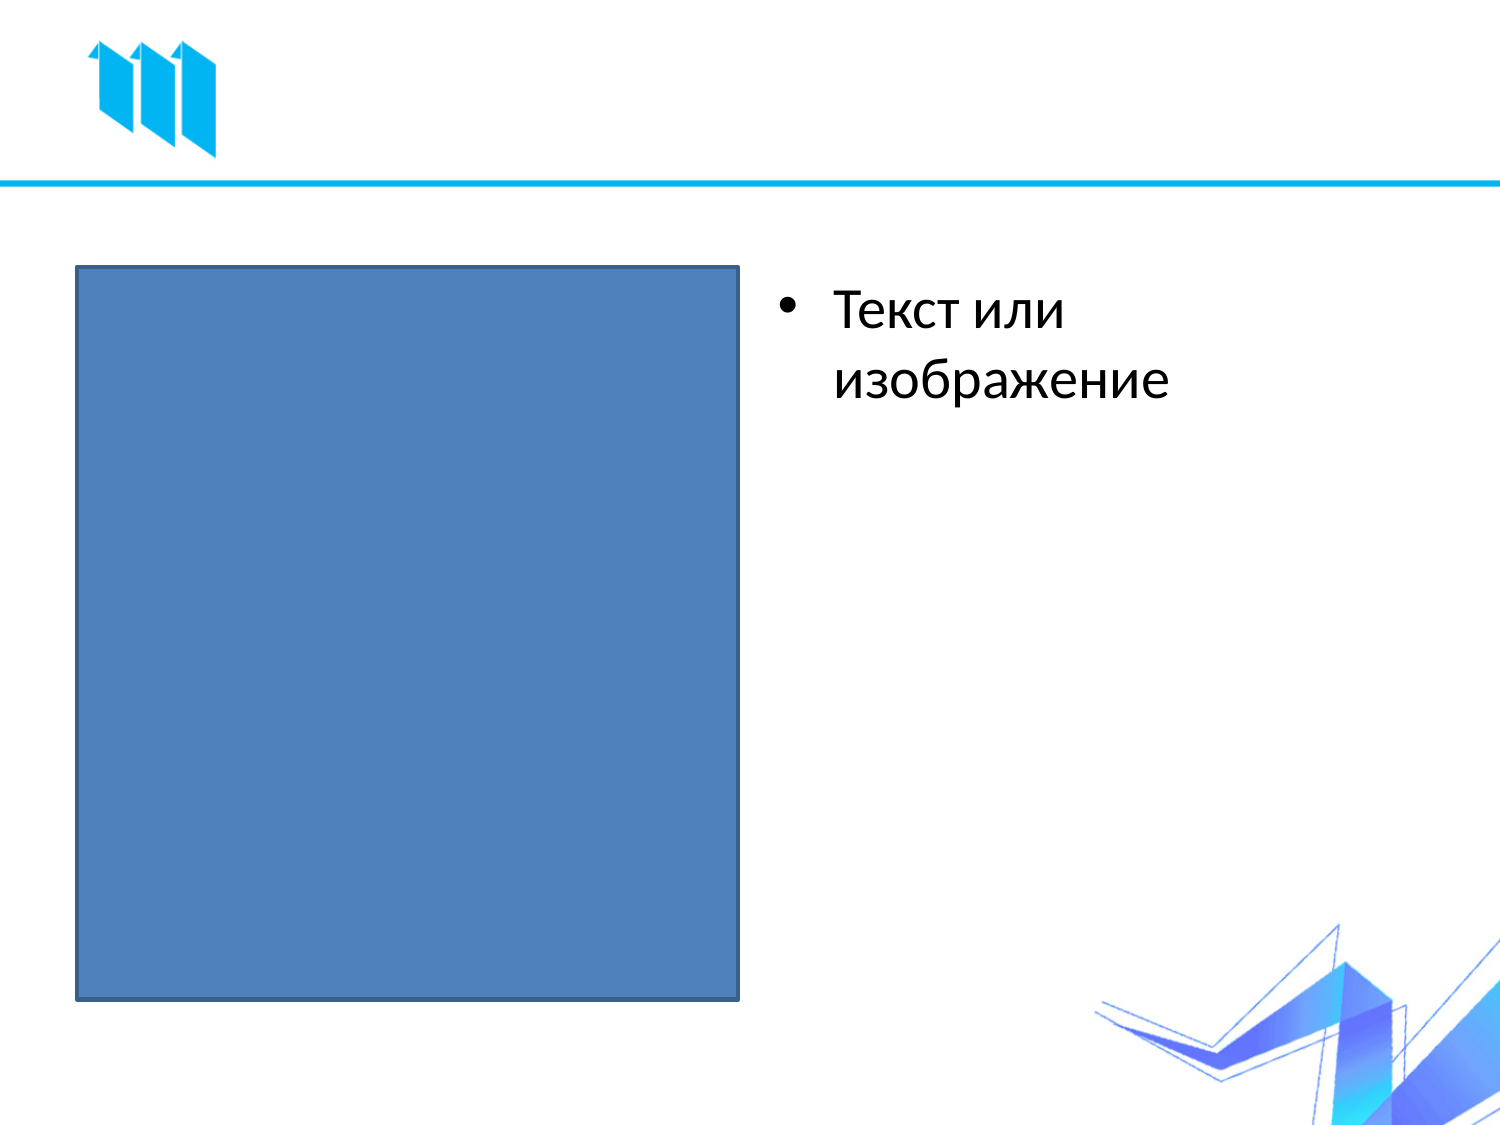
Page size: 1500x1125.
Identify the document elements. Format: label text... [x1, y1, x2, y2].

picture [0, 187, 1500, 1125]
list Текст или изображение [762, 262, 1425, 1005]
picture [0, 0, 1500, 180]
text_box [75, 265, 740, 1002]
